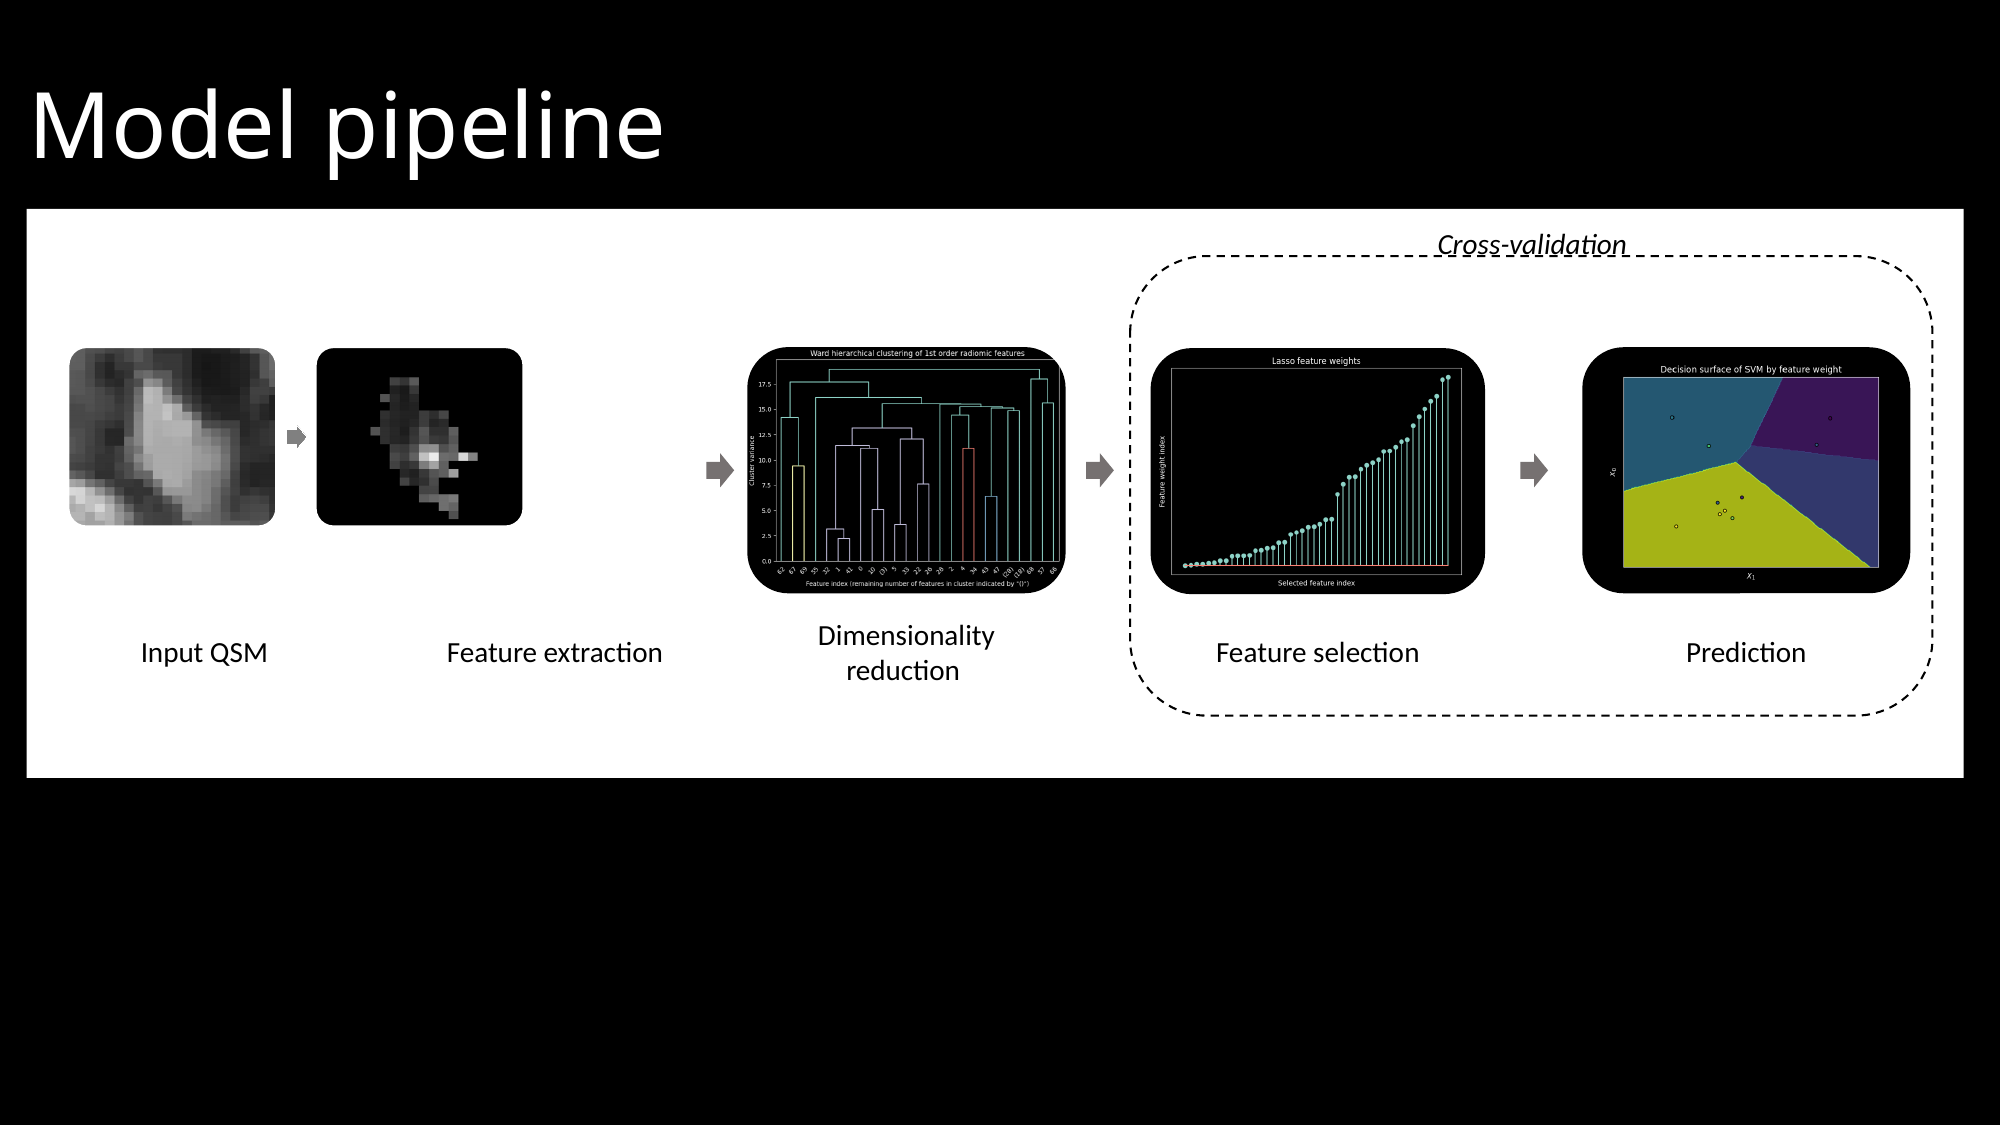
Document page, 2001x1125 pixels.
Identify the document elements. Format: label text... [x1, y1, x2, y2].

picture [1150, 348, 1486, 595]
title Model pipeline [13, 19, 1739, 238]
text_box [26, 208, 2000, 779]
picture [1582, 347, 1911, 594]
